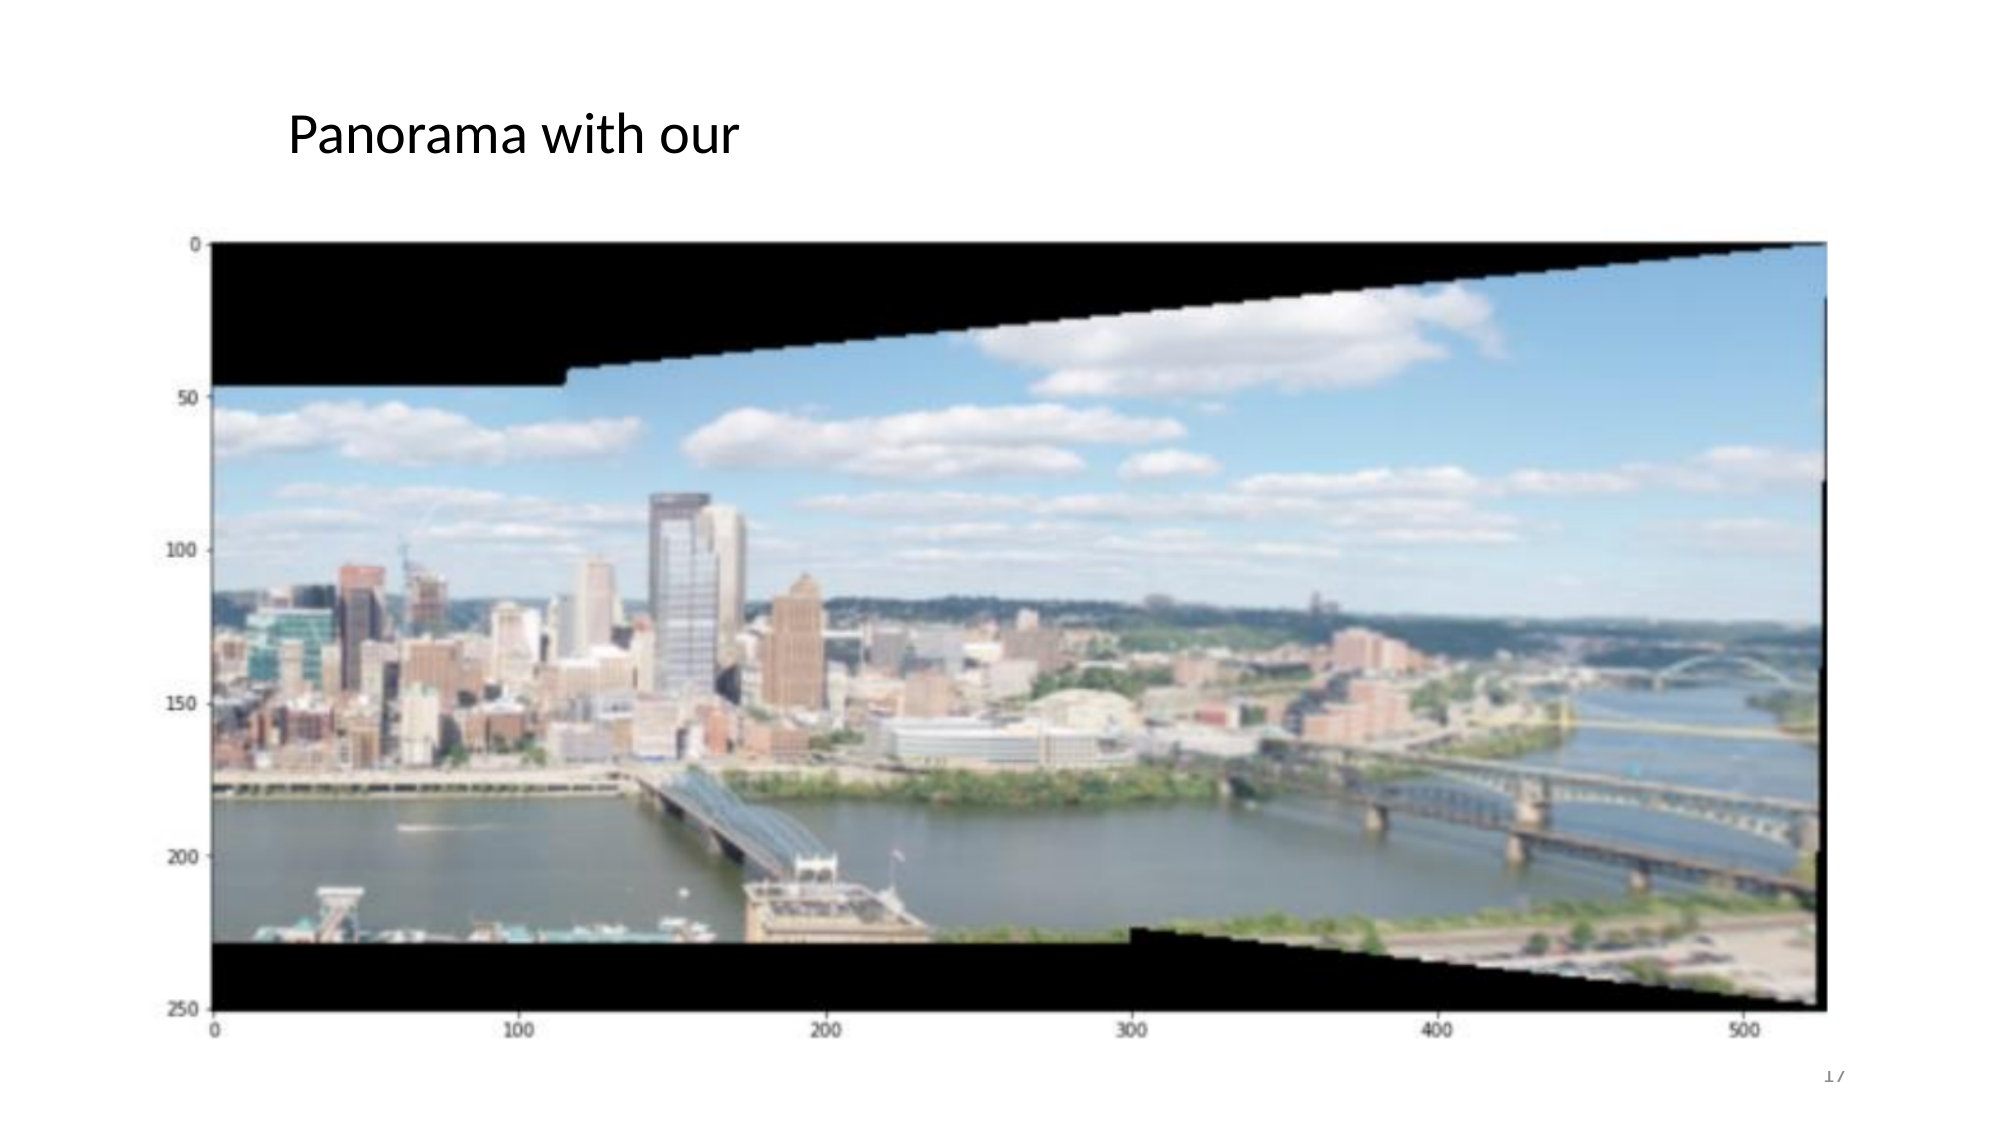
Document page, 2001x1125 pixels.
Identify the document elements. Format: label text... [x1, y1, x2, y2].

picture [93, 207, 1907, 1072]
slide_number 17 [1412, 1072, 1863, 1103]
